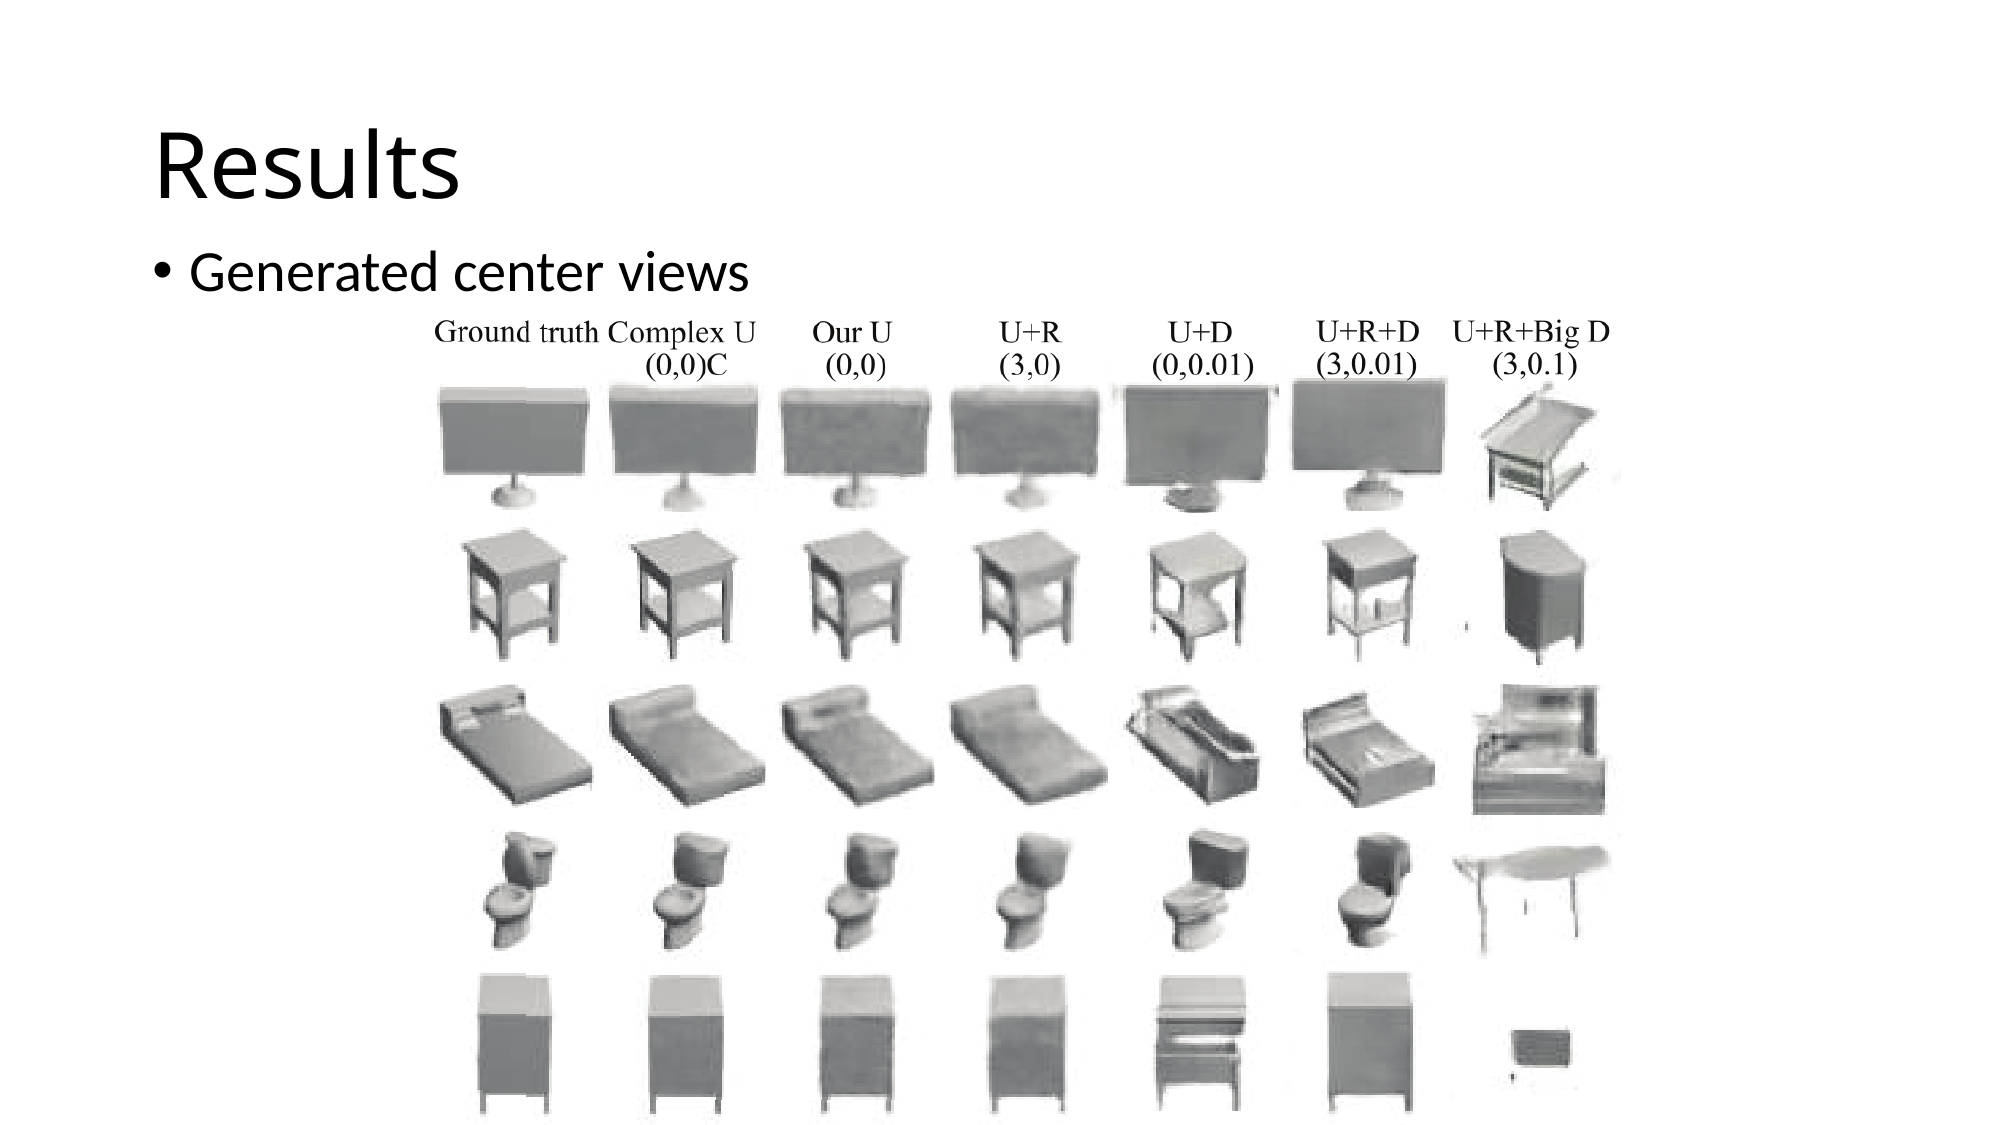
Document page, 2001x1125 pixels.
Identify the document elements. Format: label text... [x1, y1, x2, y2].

list Generated center views [137, 233, 1863, 948]
picture [429, 309, 1634, 1125]
title Results [137, 59, 1863, 233]
